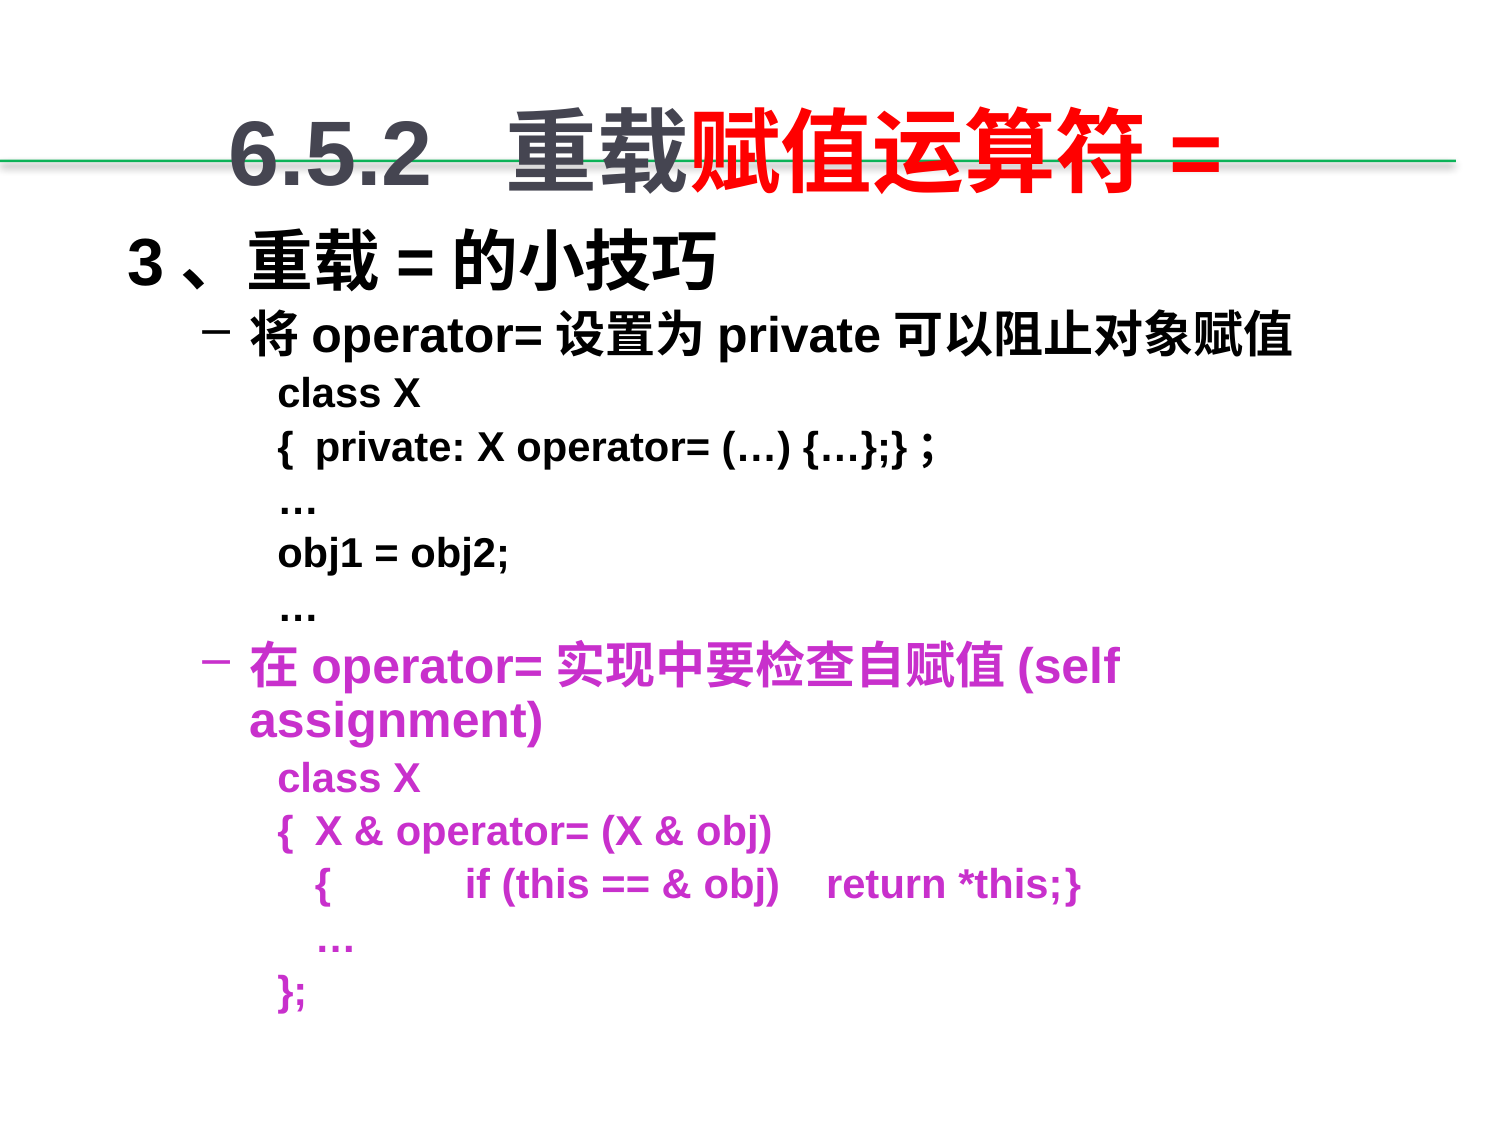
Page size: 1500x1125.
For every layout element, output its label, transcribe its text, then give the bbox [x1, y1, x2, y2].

list 3、重载=的小技巧 将operator=设置为private可以阻止对象赋值 class X { private: X operator= (…) {…};}； … obj1 = obj2; … 在operator=实现中要检查自赋值(self assignment) class X { X & operator= (X & obj) { if (this == & obj) return *this; } … }; [112, 220, 1388, 1036]
title 6.5.2 重载赋值运算符= [88, 78, 1364, 220]
